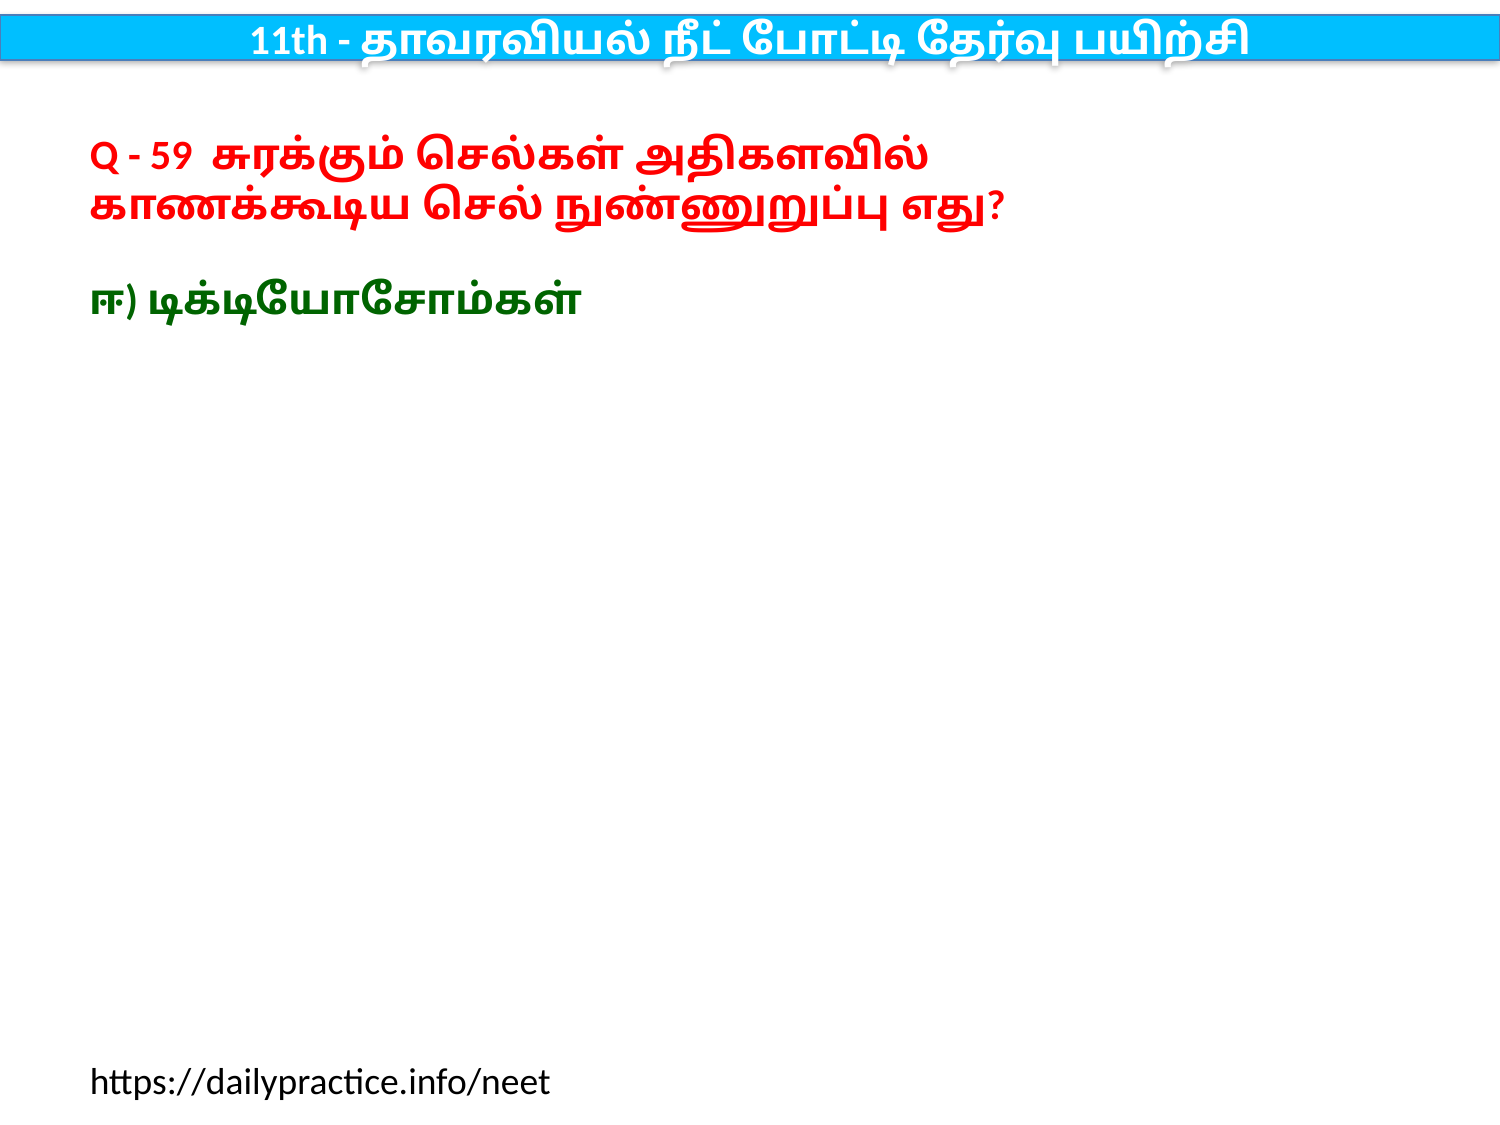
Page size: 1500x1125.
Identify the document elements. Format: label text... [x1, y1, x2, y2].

text_box https://dailypractice.info/neet [74, 1049, 675, 1110]
text_box 11th - தாவரவியல் நீட் போட்டி தேர்வு பயிற்சி [0, 14, 1500, 61]
text_box Q - 59 சுரக்கும் செல்கள் அதிகளவில் காணக்கூடிய செல் நுண்ணுறுப்பு எது? ஈ) டிக்டியோசோம்கள் [74, 75, 1275, 330]
